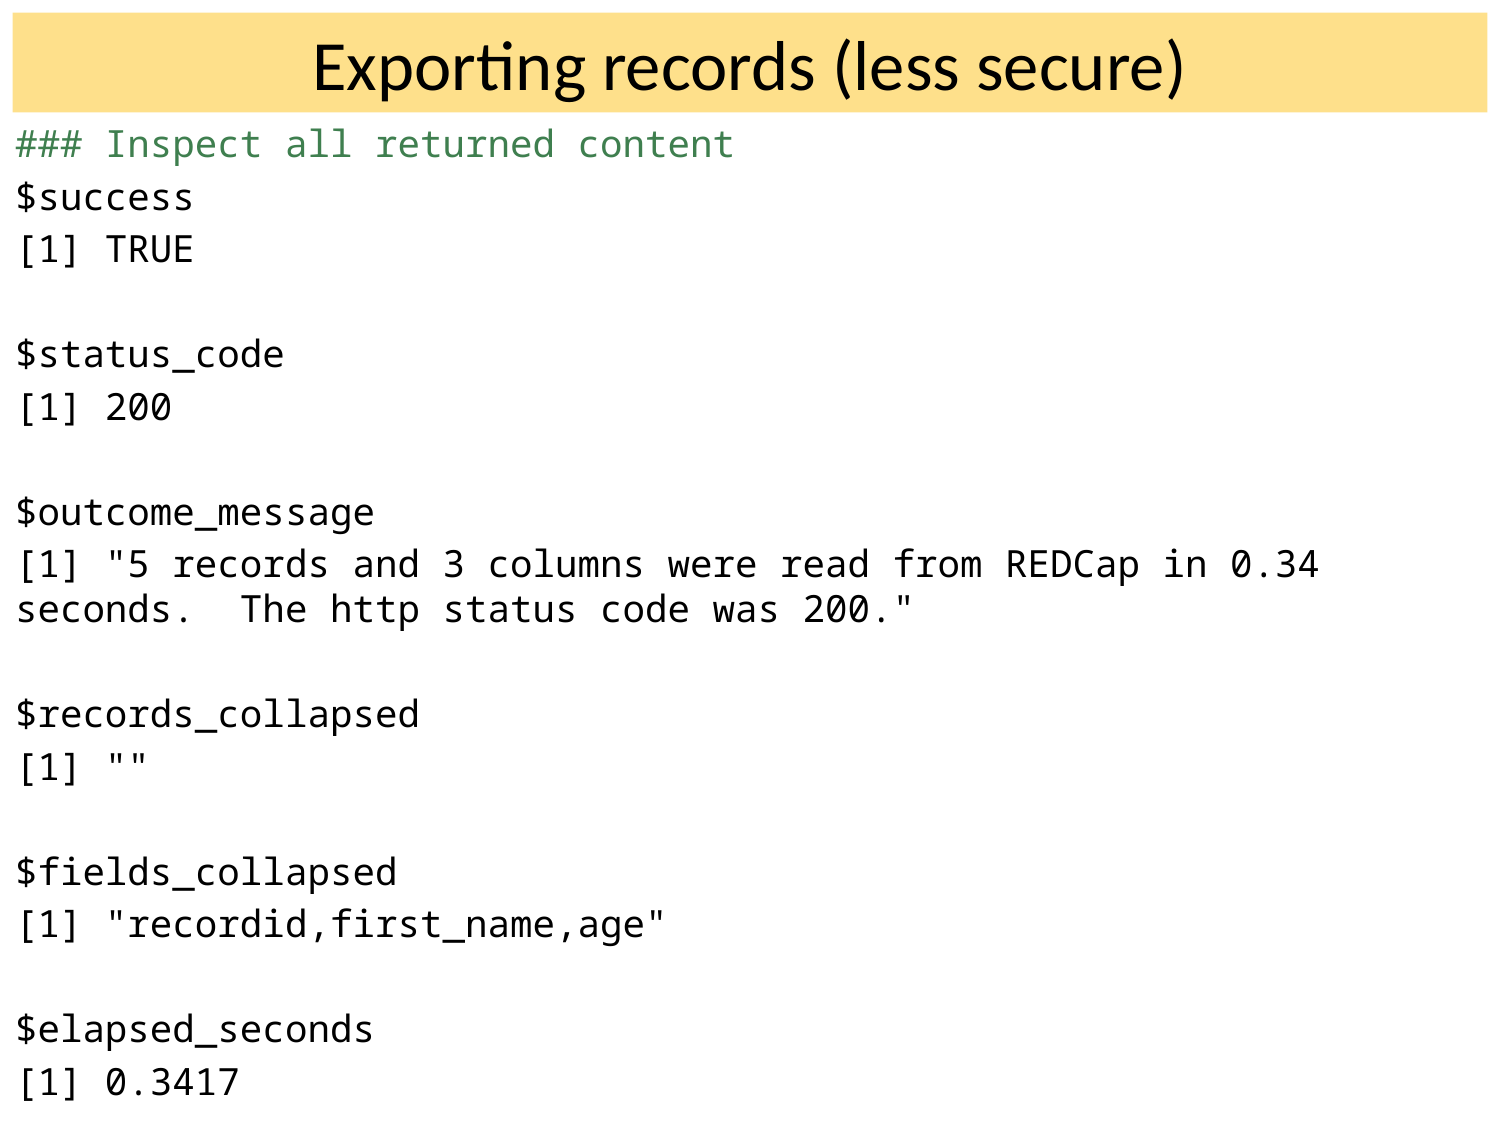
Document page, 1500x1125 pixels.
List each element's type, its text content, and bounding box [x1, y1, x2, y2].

title Exporting records (less secure) [12, 12, 1488, 112]
list ### Inspect all returned content $success [1] TRUE $status_code [1] 200 $outcome_message [1] "5 records and 3 columns were read from REDCap in 0.34 seconds. The http status code was 200." $records_collapsed [1] "" $fields_collapsed [1] "recordid,first_name,age" $elapsed_seconds [1] 0.3417 [0, 112, 1500, 1125]
